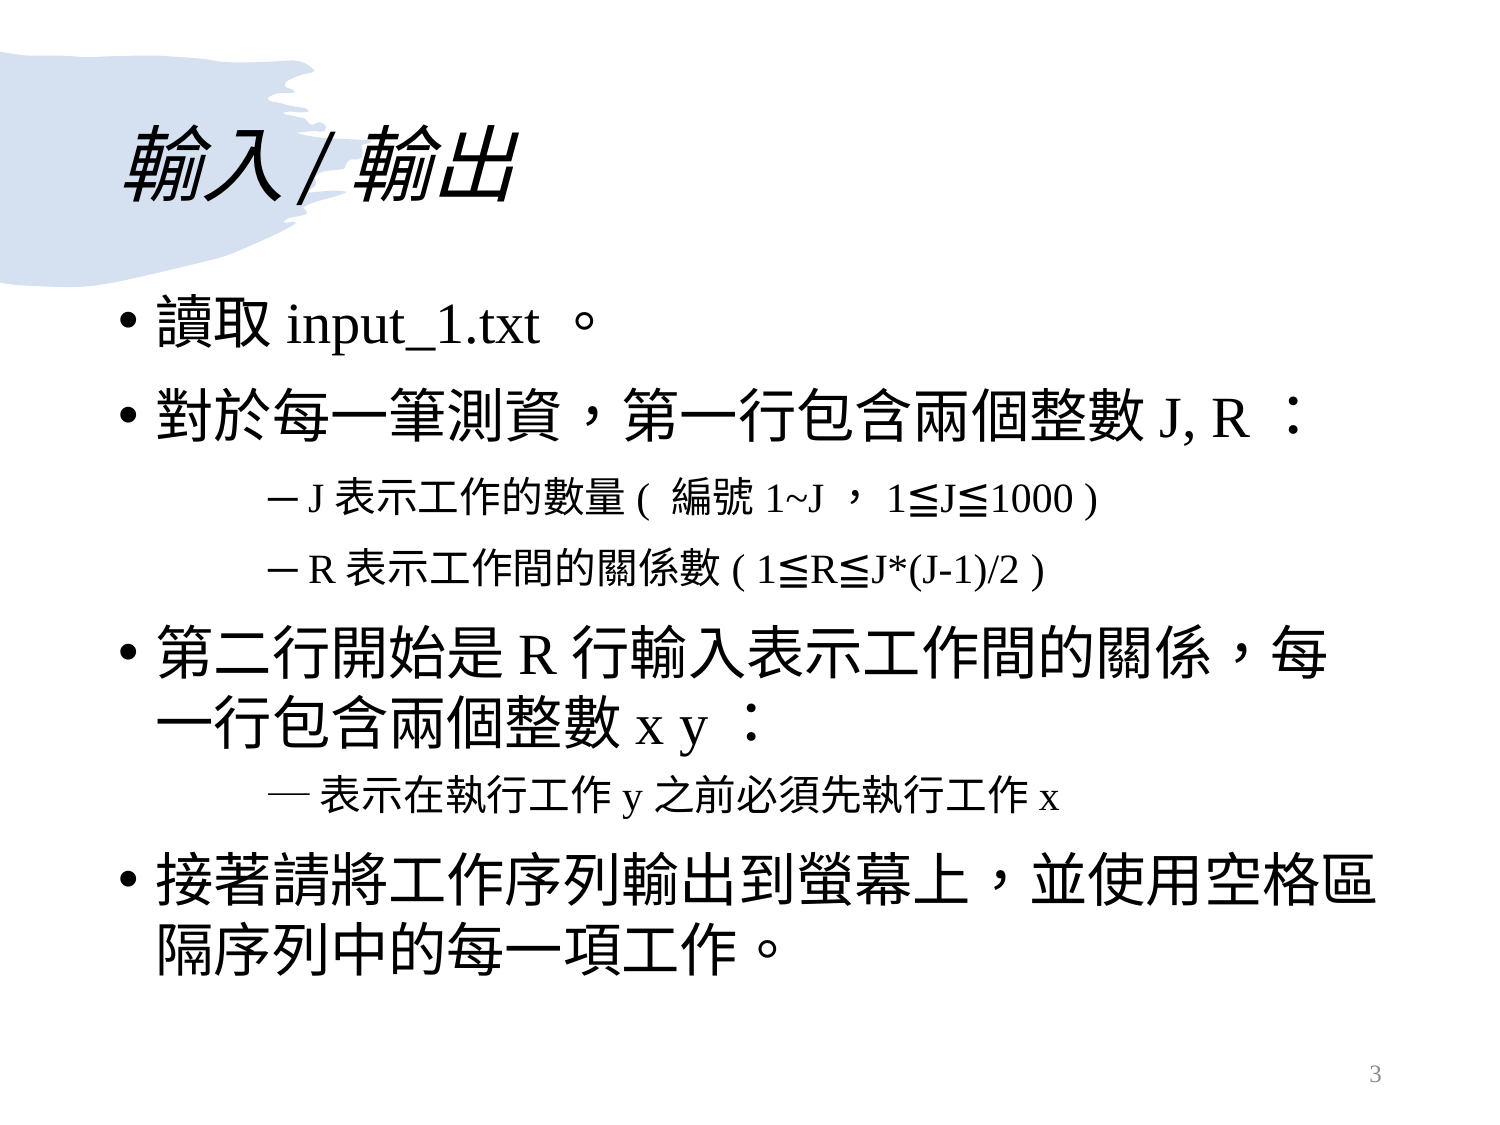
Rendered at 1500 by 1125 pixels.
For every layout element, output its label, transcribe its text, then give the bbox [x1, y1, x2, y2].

title 輸入/輸出 [103, 59, 1397, 277]
list 讀取input_1.txt。 對於每一筆測資，第一行包含兩個整數J, R： ─ J表示工作的數量( 編號1~J，1≦J≦1000 ) ─ R表示工作間的關係數( 1≦R≦J*(J-1)/2 ) 第二行開始是R行輸入表示工作間的關係，每一行包含兩個整數x y： ─表示在執行工作y之前必須先執行工作x 接著請將工作序列輸出到螢幕上，並使用空格區隔序列中的每一項工作。 [103, 277, 1397, 1066]
slide_number 3 [1059, 1042, 1397, 1103]
